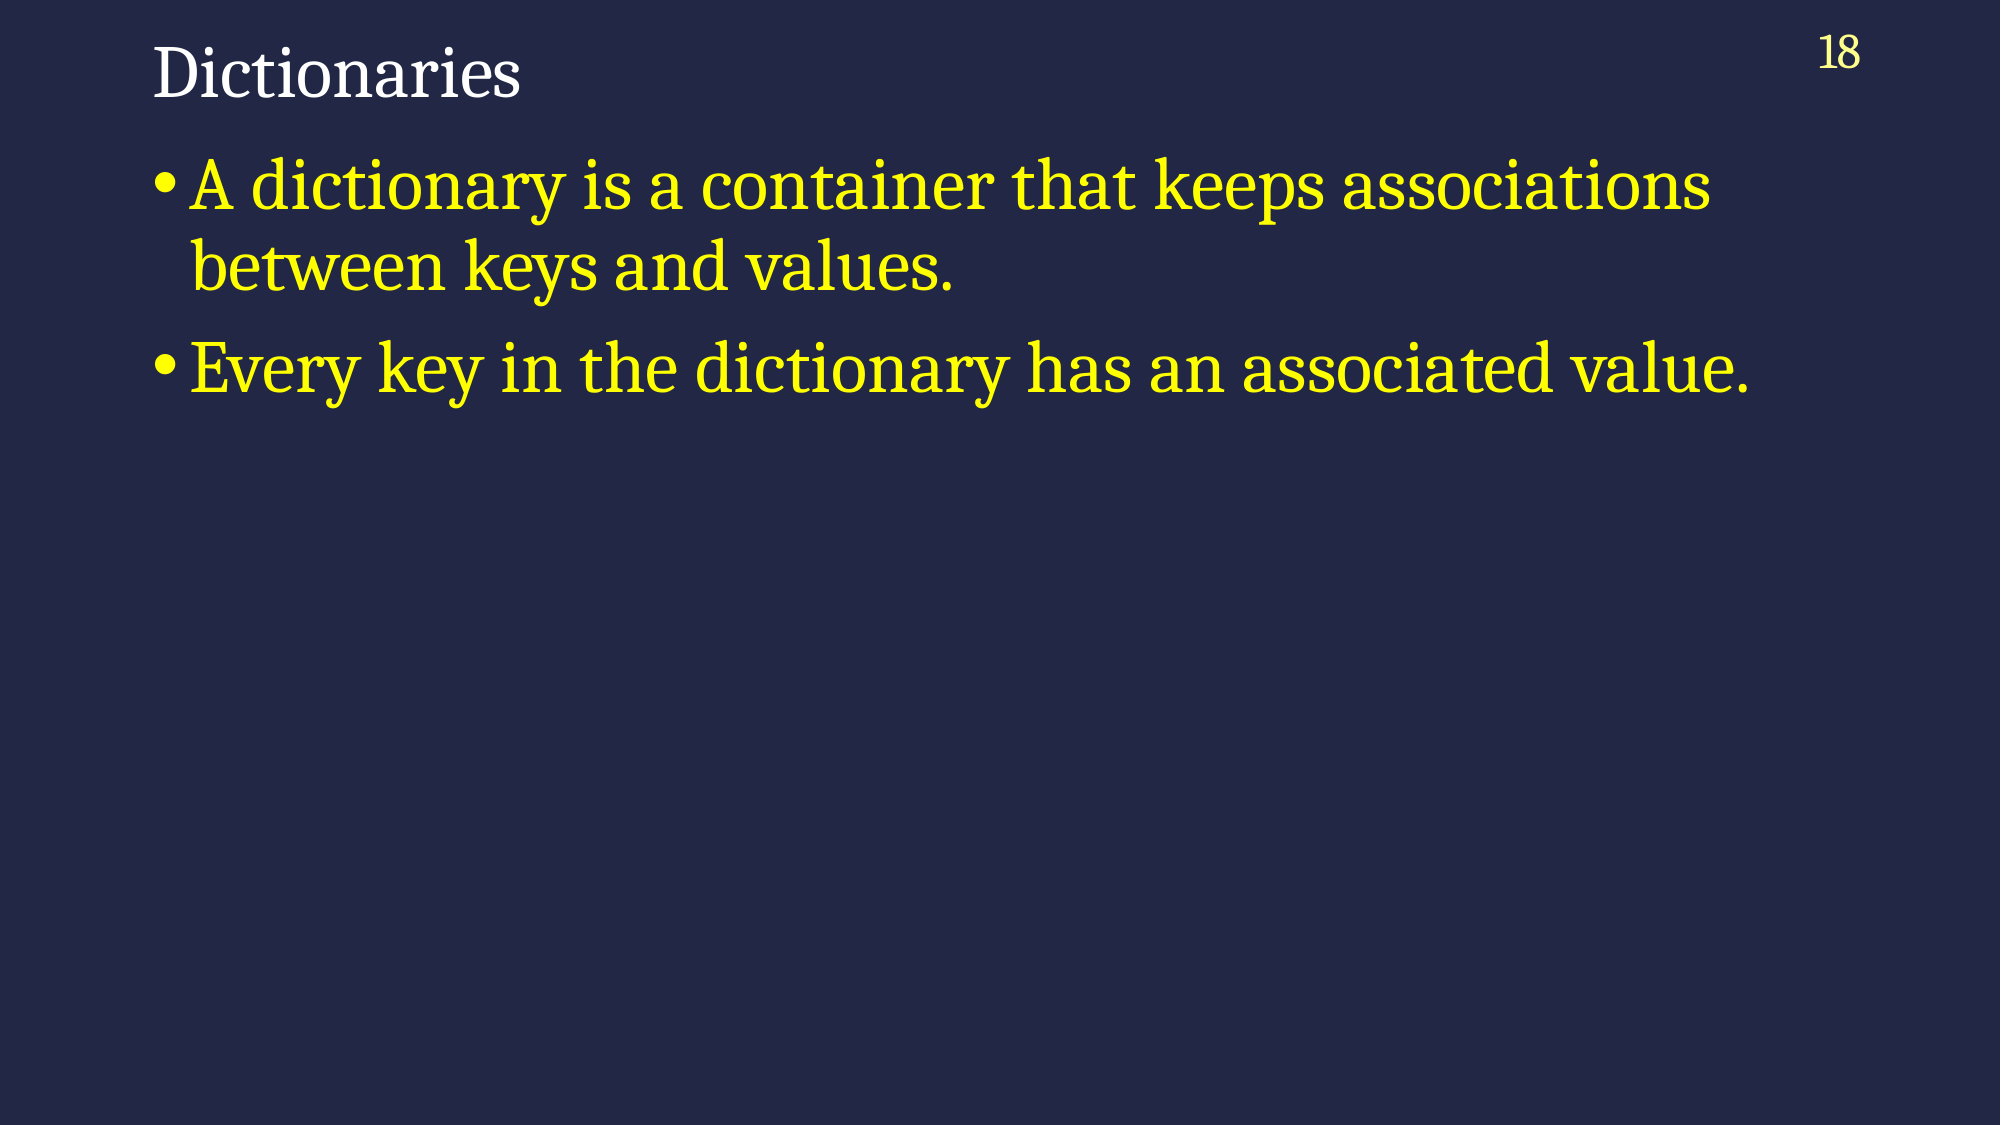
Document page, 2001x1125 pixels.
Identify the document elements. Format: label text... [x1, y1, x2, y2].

title Dictionaries [137, 22, 1877, 125]
list A dictionary is a container that keeps associations between keys and values. Every key in the dictionary has an associated value. [137, 137, 1877, 1038]
slide_number 18 [1760, 18, 1877, 79]
